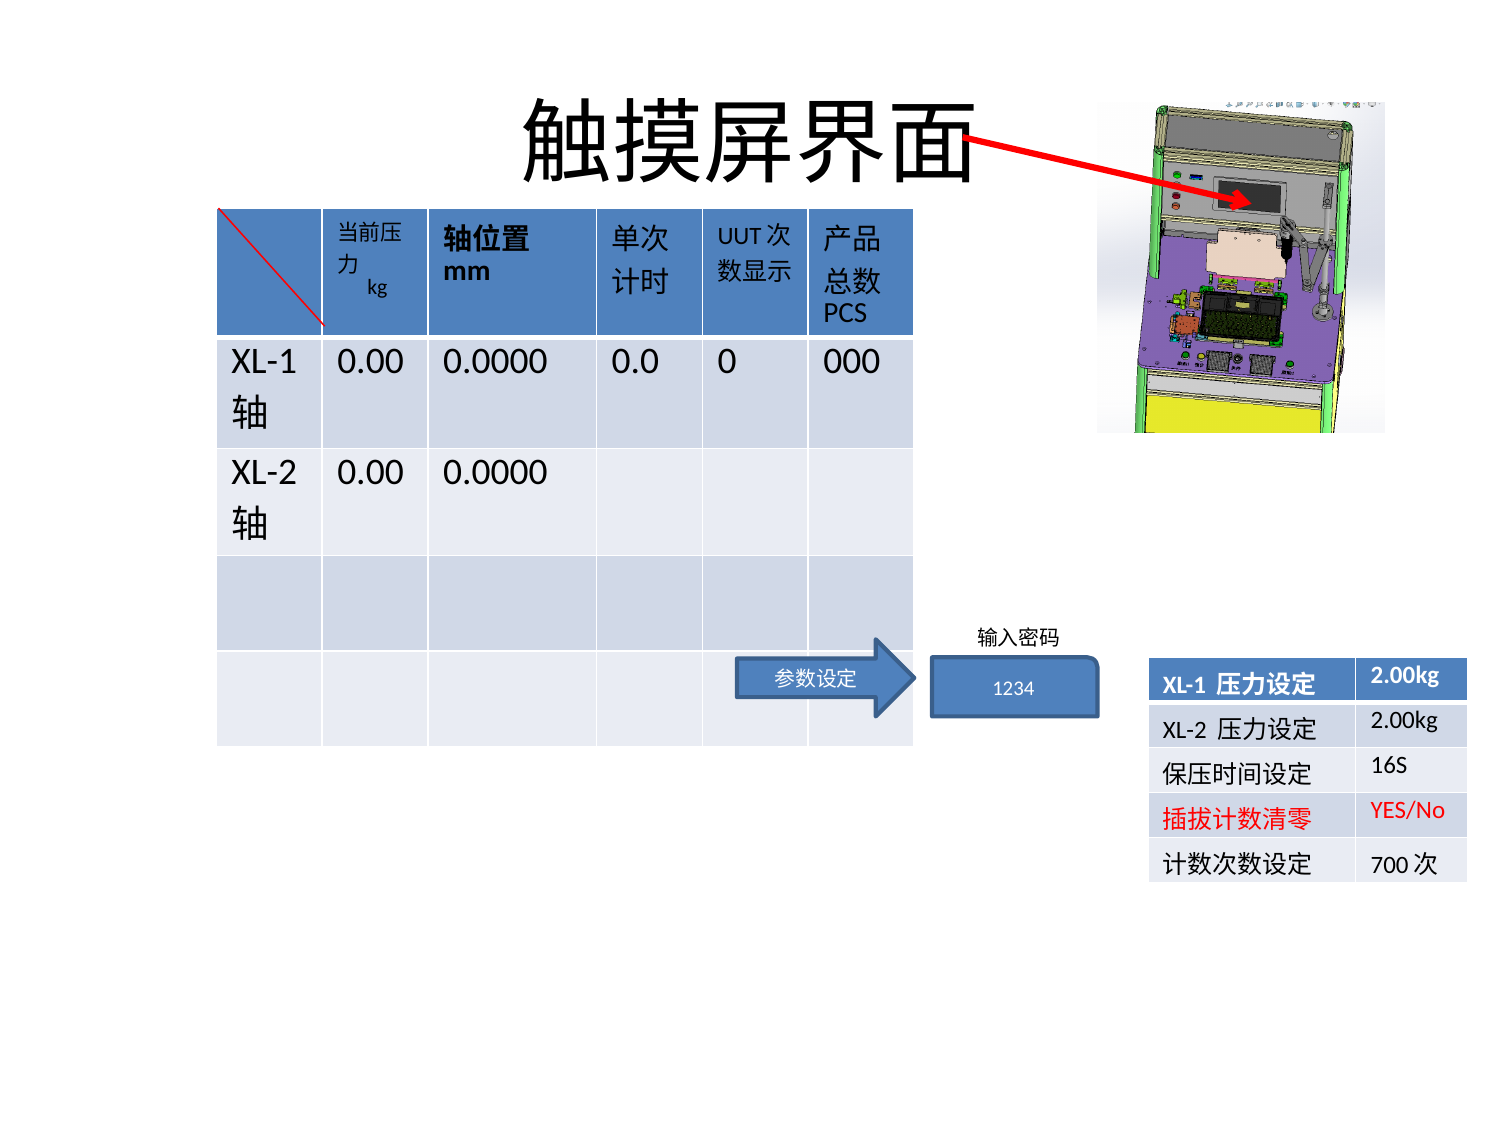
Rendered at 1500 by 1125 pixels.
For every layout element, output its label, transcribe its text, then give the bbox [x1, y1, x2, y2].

table_cell [809, 684, 913, 746]
table_cell [809, 652, 873, 656]
text_box 1234 [929, 655, 1100, 719]
table_cell 0 [703, 340, 807, 448]
table_cell XL-2轴 [217, 449, 321, 555]
table_cell [703, 652, 807, 746]
table_header XL-1 压力设定 [1149, 658, 1355, 700]
table_cell [323, 652, 427, 746]
table_cell [217, 652, 321, 746]
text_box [218, 207, 325, 327]
text_box 输入密码 [962, 617, 1085, 657]
table_cell 0.00 [323, 340, 427, 448]
table_cell [703, 449, 807, 555]
table_cell [597, 556, 702, 650]
title 触摸屏界面 [75, 45, 1425, 233]
table_cell 0.0000 [429, 449, 596, 555]
table_cell [429, 556, 596, 650]
table_cell [893, 652, 913, 672]
table_header UUT次数显示 [703, 209, 807, 335]
table_cell 16S [1356, 748, 1467, 792]
table_cell YES/No [1356, 793, 1467, 837]
table_header 当前压力 kg [323, 209, 427, 335]
table_header 2.00kg [1356, 658, 1467, 700]
table_cell 0.0 [597, 340, 702, 448]
table_cell 700次 [1356, 838, 1467, 882]
table_cell 2.00kg [1356, 705, 1467, 747]
table_cell [703, 556, 807, 650]
table_cell 插拔计数清零 [1149, 793, 1355, 837]
table_cell [597, 652, 702, 746]
table_cell [809, 556, 913, 650]
table_cell XL-2 压力设定 [1149, 705, 1355, 747]
table_cell [809, 449, 913, 555]
table_cell 0.00 [323, 449, 427, 555]
table_cell XL-1轴 [217, 340, 321, 448]
table_cell [597, 449, 702, 555]
table_cell [323, 556, 427, 650]
table_cell [429, 652, 596, 746]
picture [1097, 101, 1385, 433]
table_cell 000 [809, 340, 913, 448]
text_box 参数设定 [734, 637, 917, 719]
table_header 产品总数PCS [809, 209, 913, 335]
table_cell 保压时间设定 [1149, 748, 1355, 792]
table_header 单次计时 [597, 209, 702, 335]
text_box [962, 136, 1252, 205]
table_cell 计数次数设定 [1149, 838, 1355, 882]
table_header 轴位置mm [429, 209, 596, 335]
table_cell [217, 556, 321, 650]
table_cell 0.0000 [429, 340, 596, 448]
